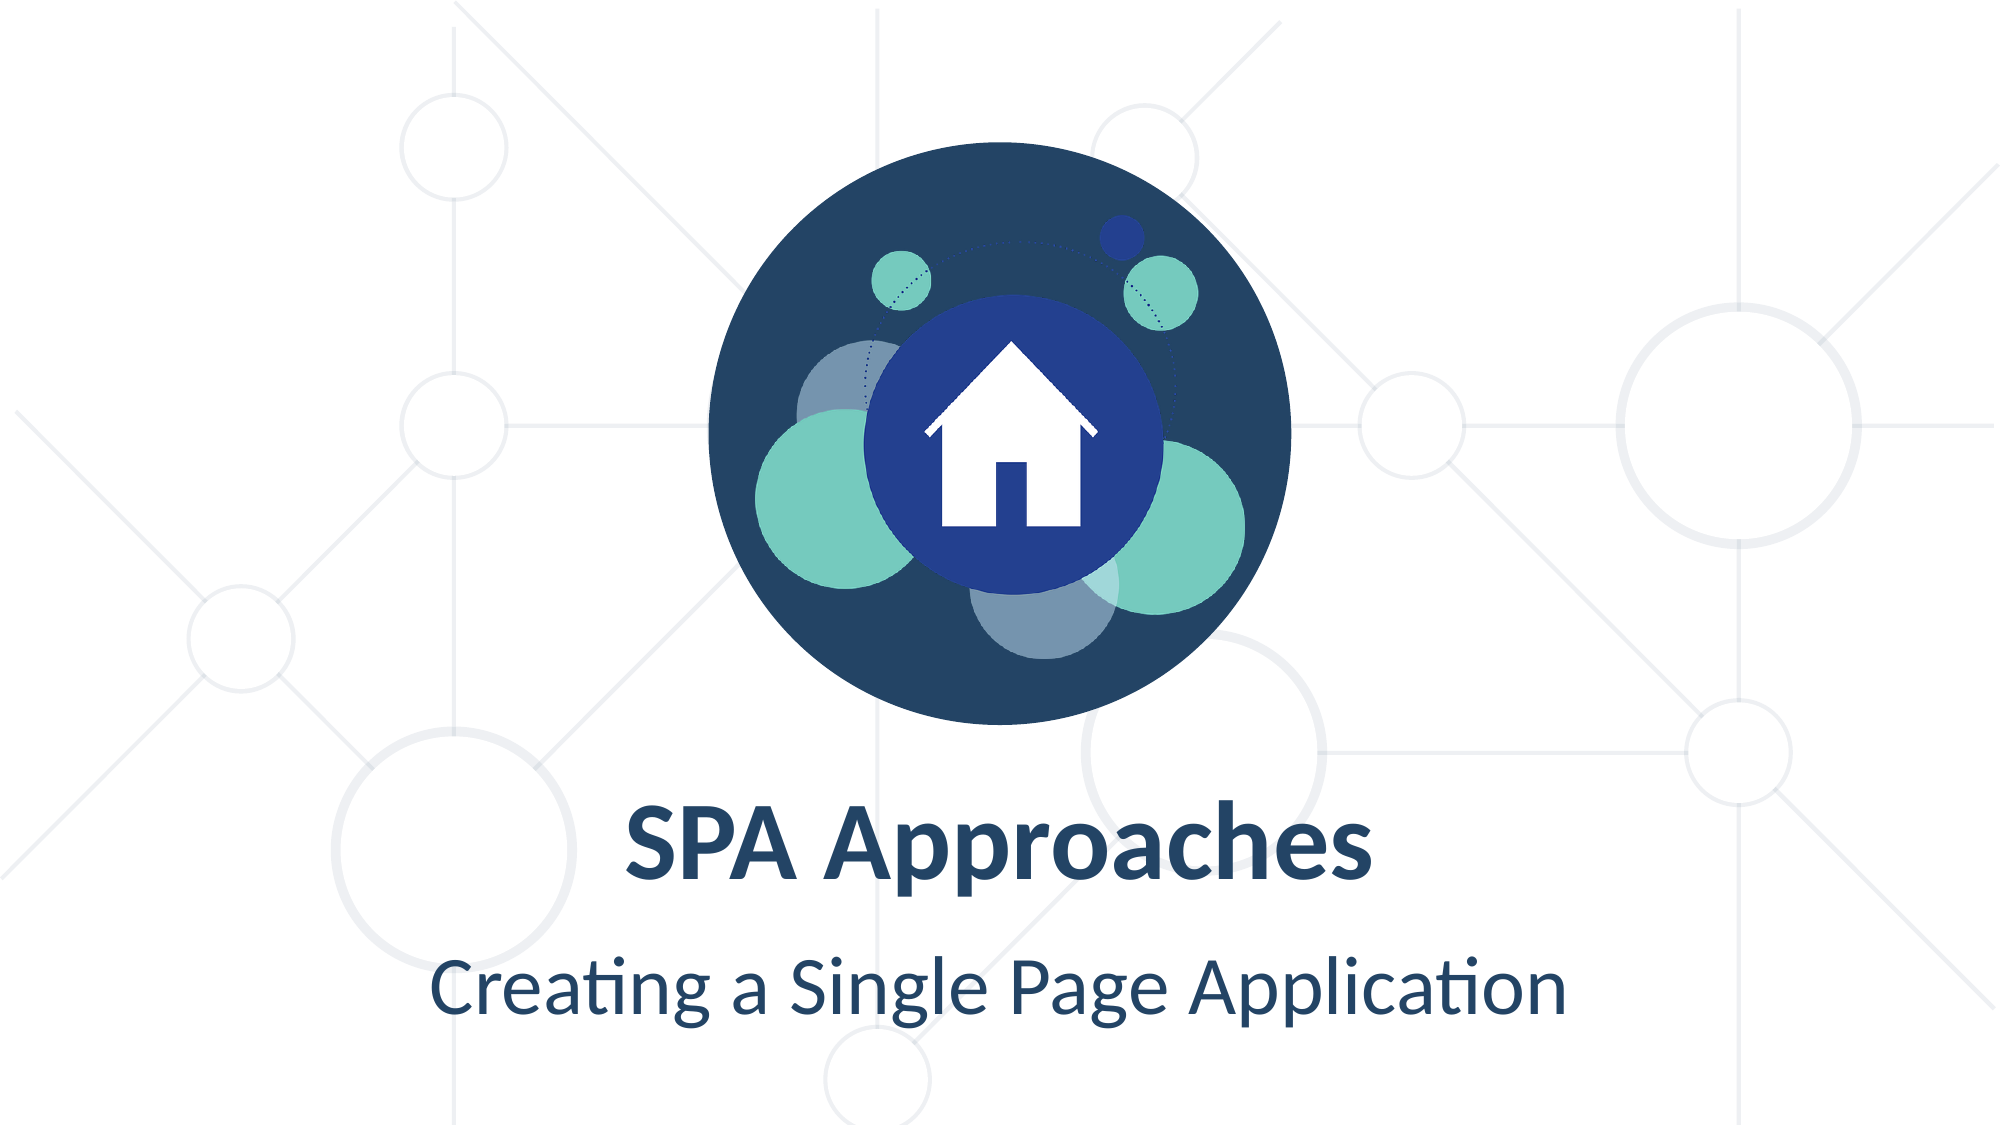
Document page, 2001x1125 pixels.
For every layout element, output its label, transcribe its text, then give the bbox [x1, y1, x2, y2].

title SPA Approaches [100, 771, 1900, 898]
subtitle Creating a Single Page Application [100, 916, 1900, 1043]
picture [754, 215, 1245, 659]
